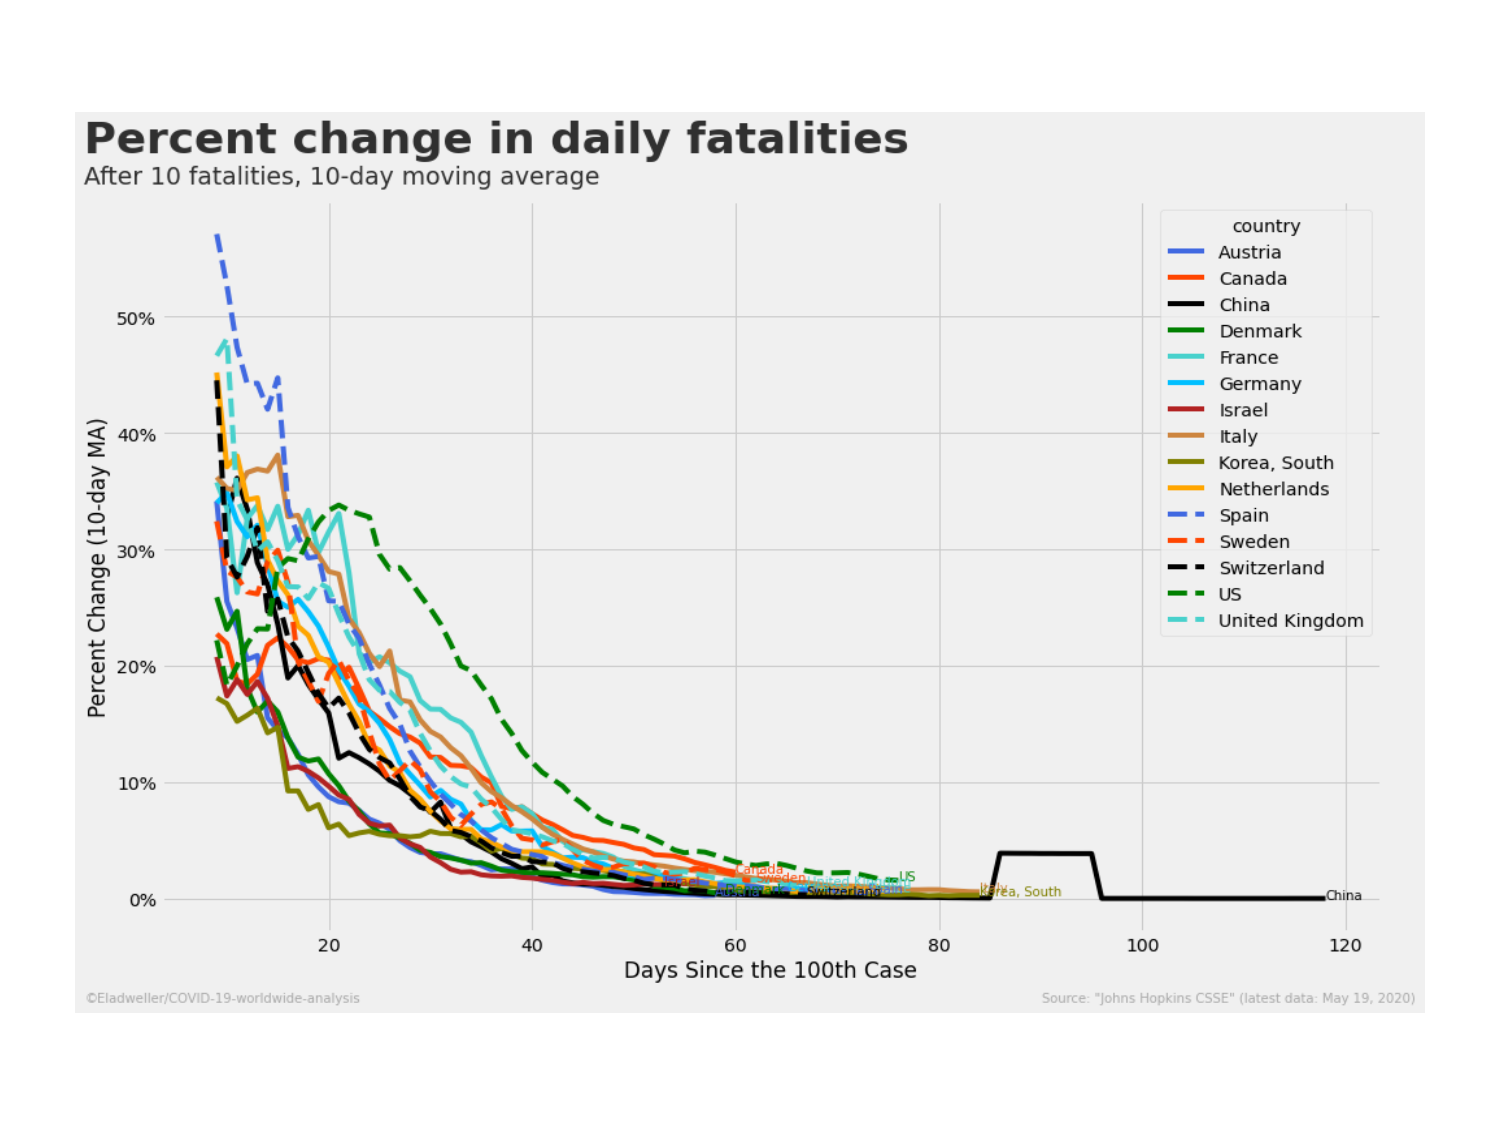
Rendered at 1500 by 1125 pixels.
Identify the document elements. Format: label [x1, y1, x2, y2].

picture [74, 112, 1426, 1013]
